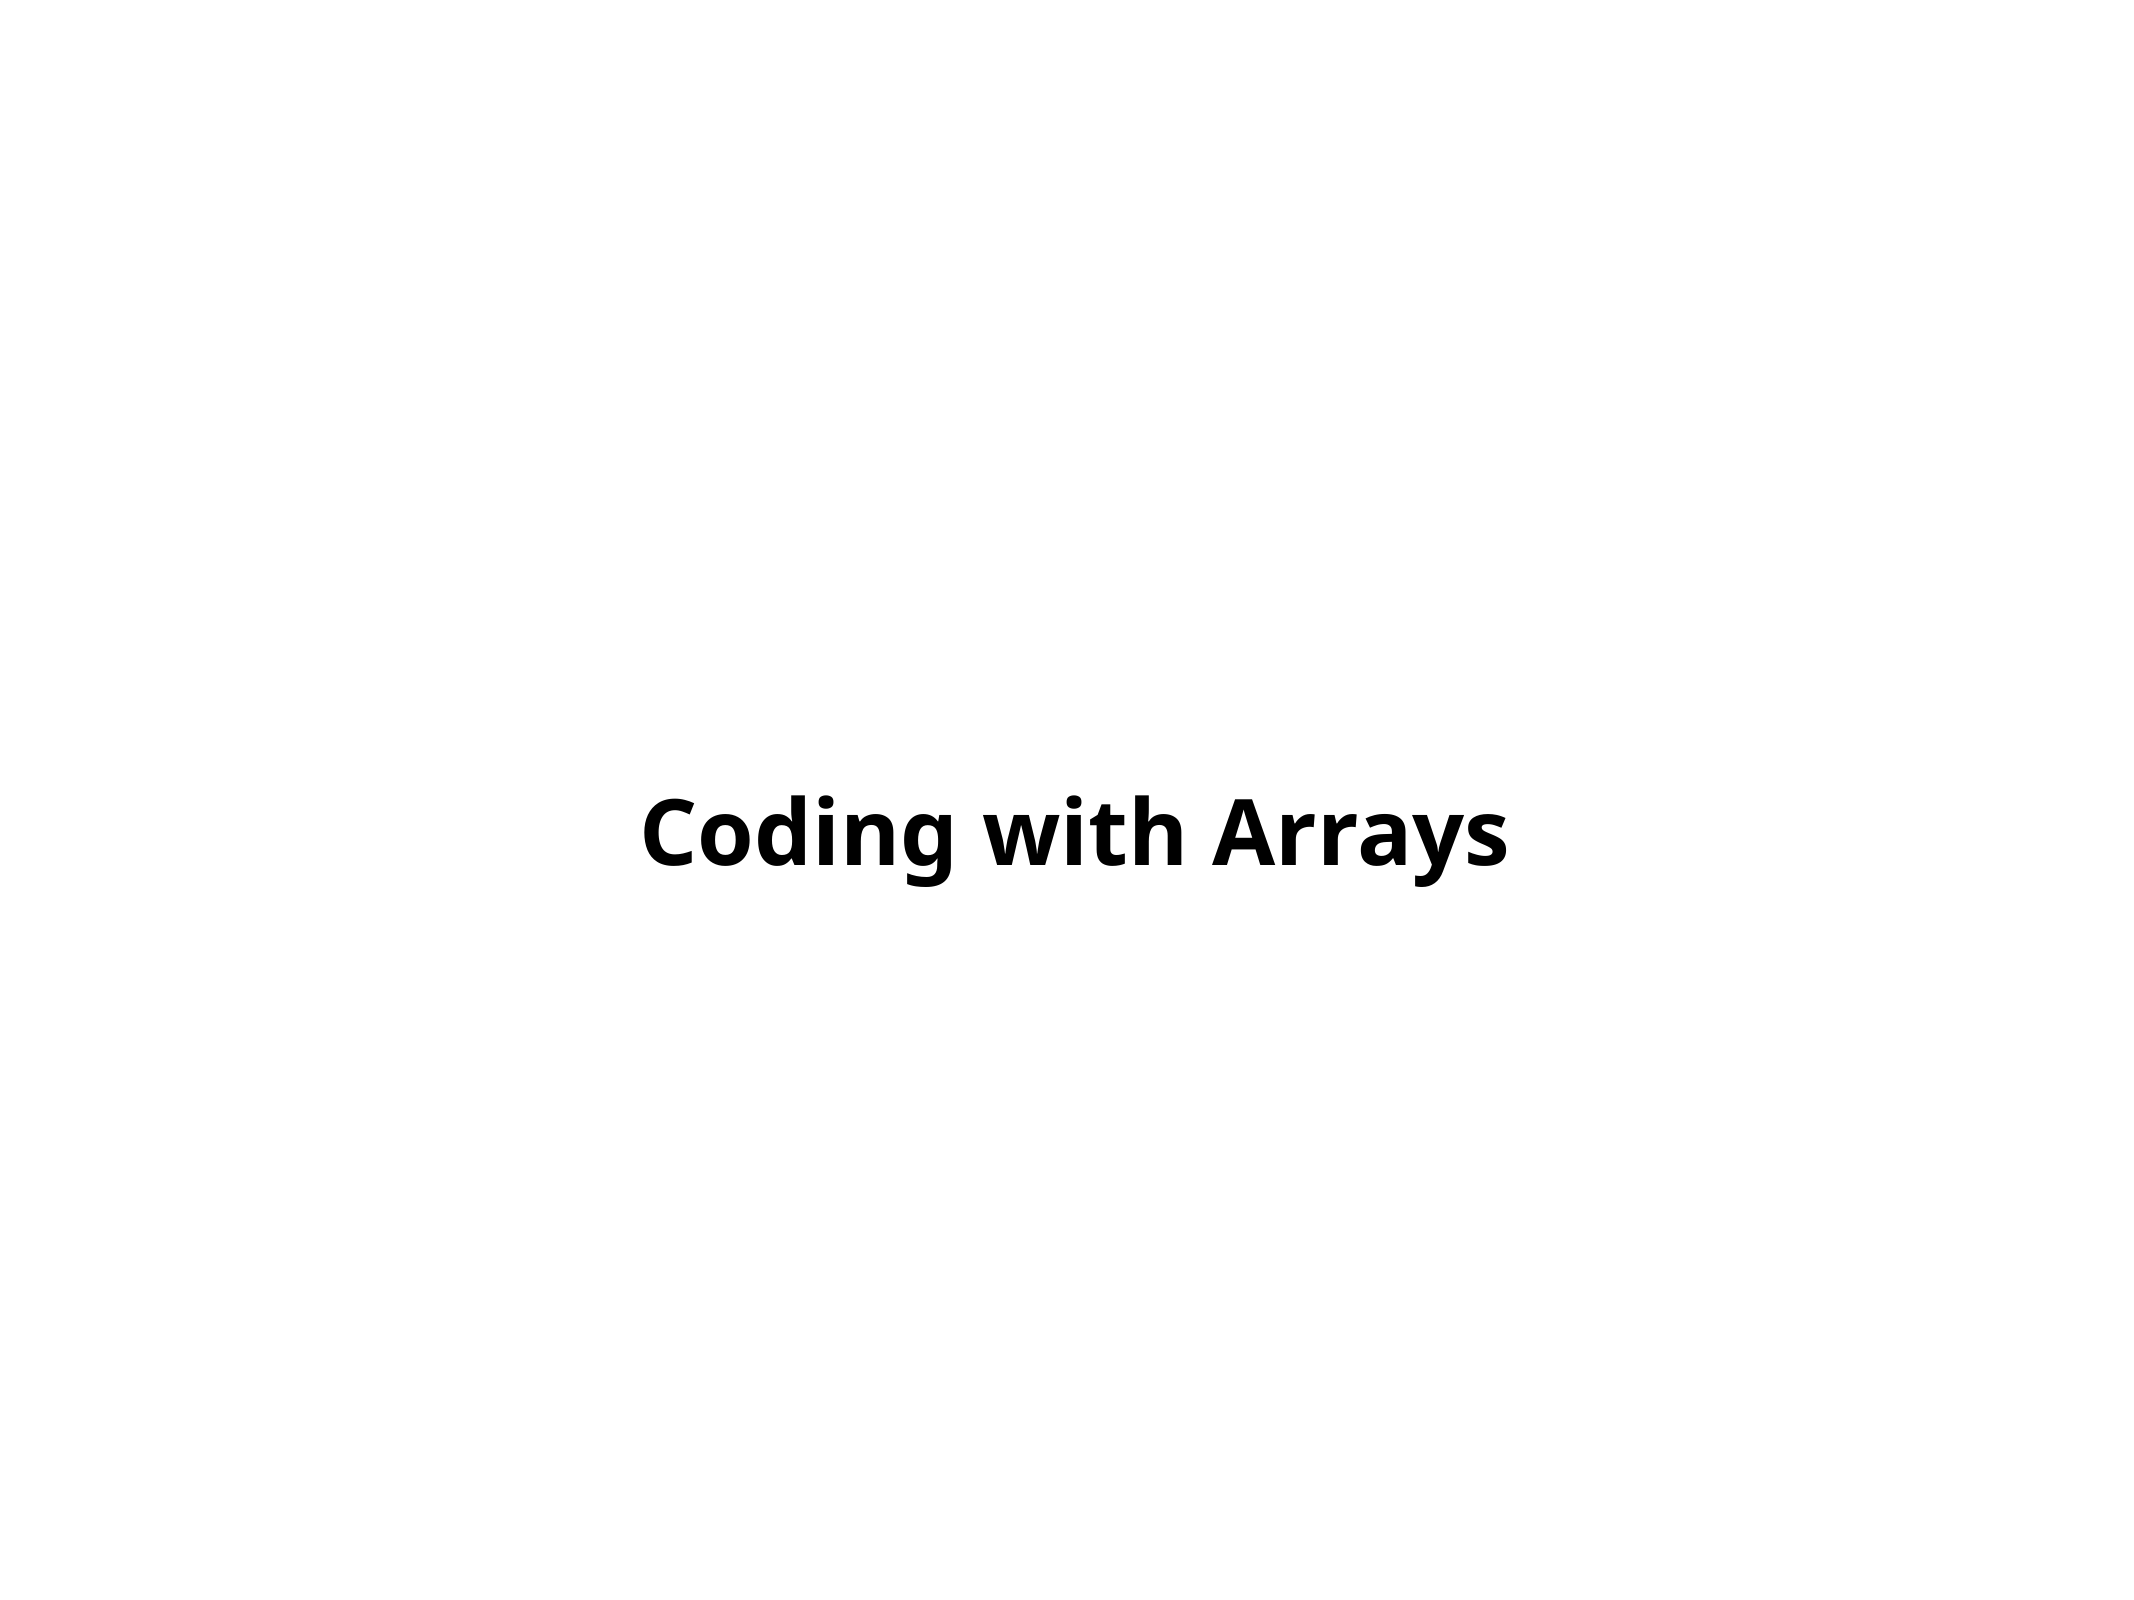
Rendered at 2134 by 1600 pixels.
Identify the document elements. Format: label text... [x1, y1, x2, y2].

title Coding with Arrays [167, 669, 1983, 988]
